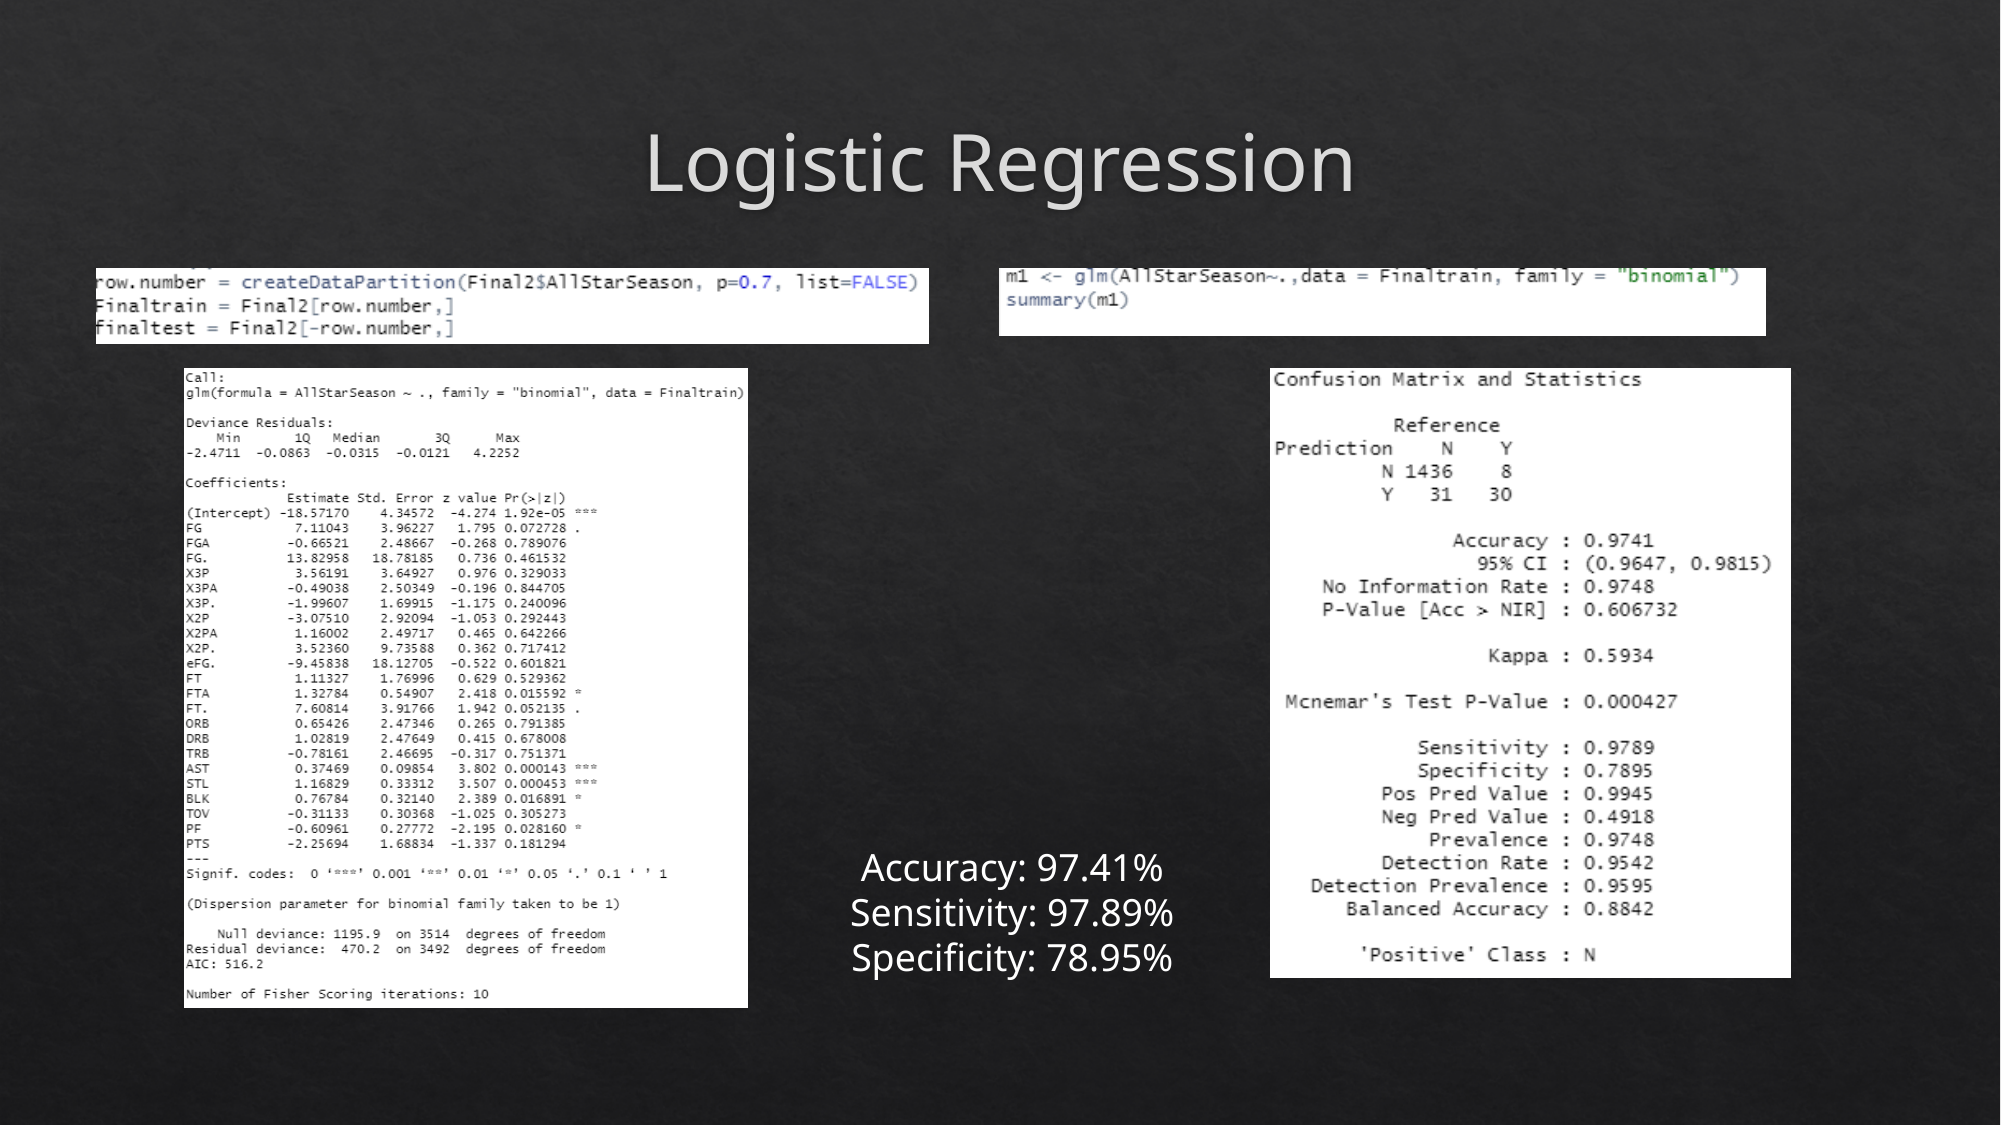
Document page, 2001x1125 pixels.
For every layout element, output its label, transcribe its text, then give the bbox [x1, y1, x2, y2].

picture [184, 368, 748, 1008]
list [68, 252, 1932, 1000]
picture [1270, 368, 1792, 979]
picture [96, 268, 929, 344]
title Logistic Regression [68, 97, 1932, 223]
text_box Accuracy: 97.41% Sensitivity: 97.89% Specificity: 78.95% [754, 837, 1268, 987]
picture [999, 268, 1766, 337]
